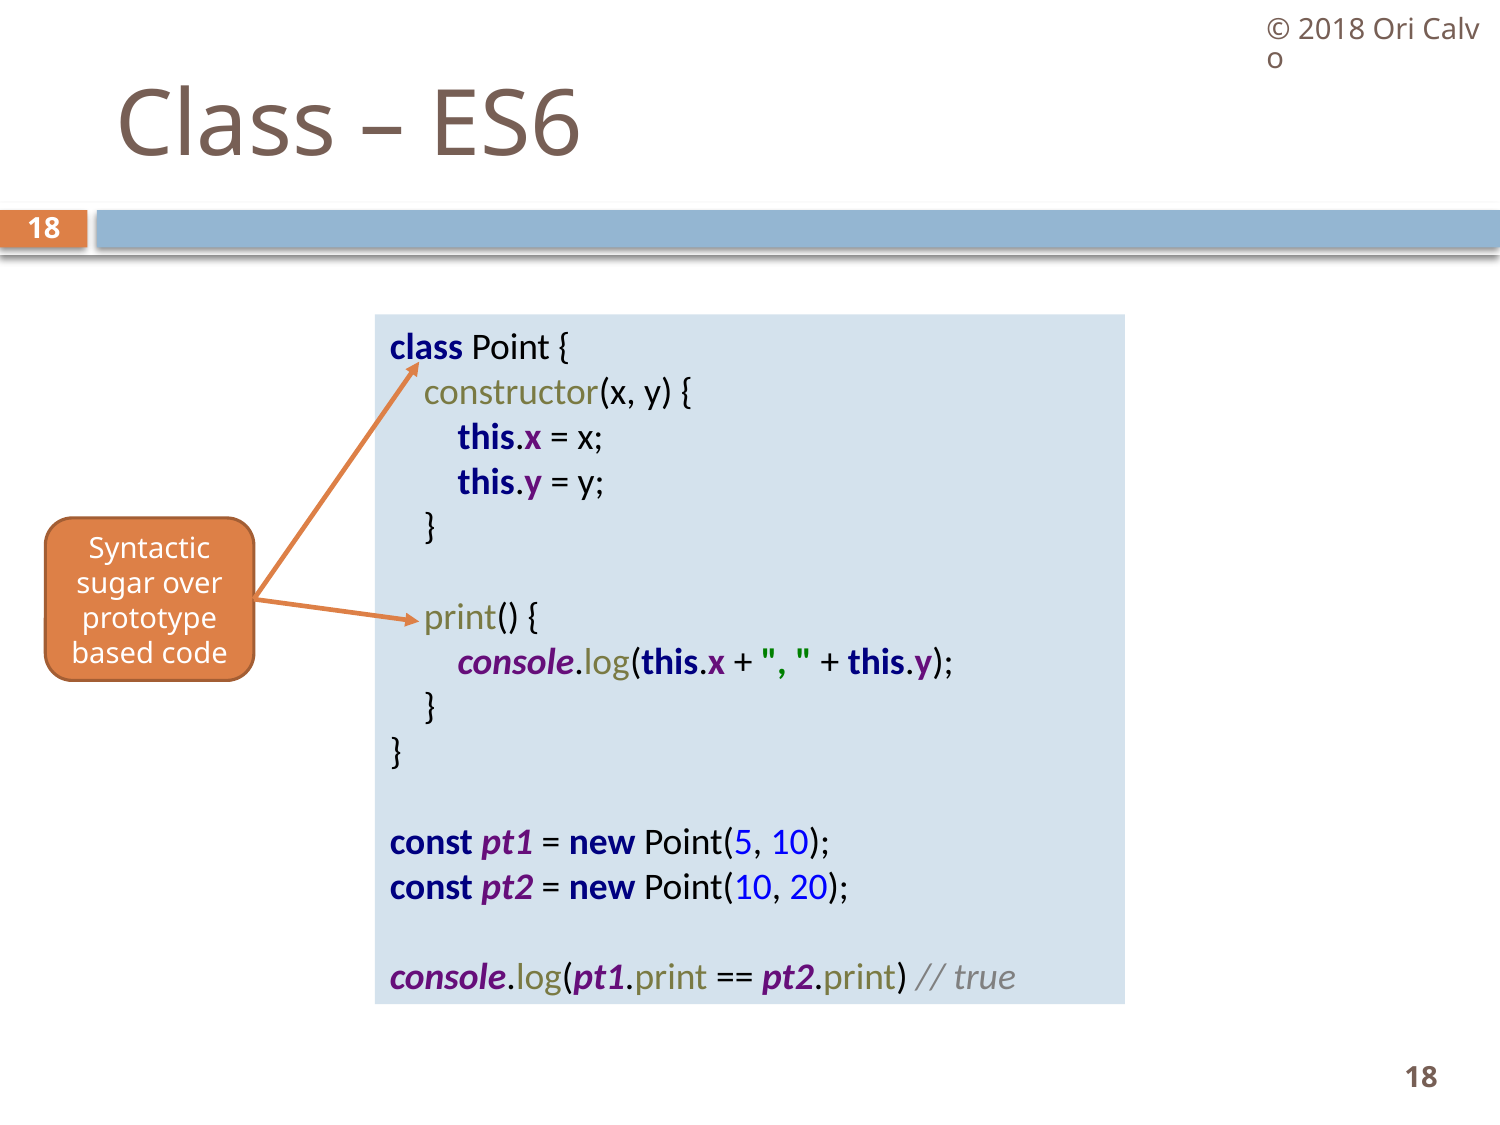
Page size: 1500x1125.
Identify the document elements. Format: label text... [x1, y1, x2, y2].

footer © 2018 Ori Calvo [1251, 0, 1500, 60]
text_box Syntactic sugar over prototype based code [43, 516, 256, 682]
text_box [253, 361, 420, 598]
text_box class Point { constructor(x, y) { this.x = x; this.y = y; } print() { console.log(this.x + ", " + this.y); } } const pt1 = new Point(5, 10); const pt2 = new Point(10, 20); console.log(pt1.print == pt2.print) // true [374, 314, 1125, 1005]
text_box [253, 598, 420, 622]
slide_number 18 [0, 208, 88, 249]
title Class – ES6 [100, 37, 1438, 200]
